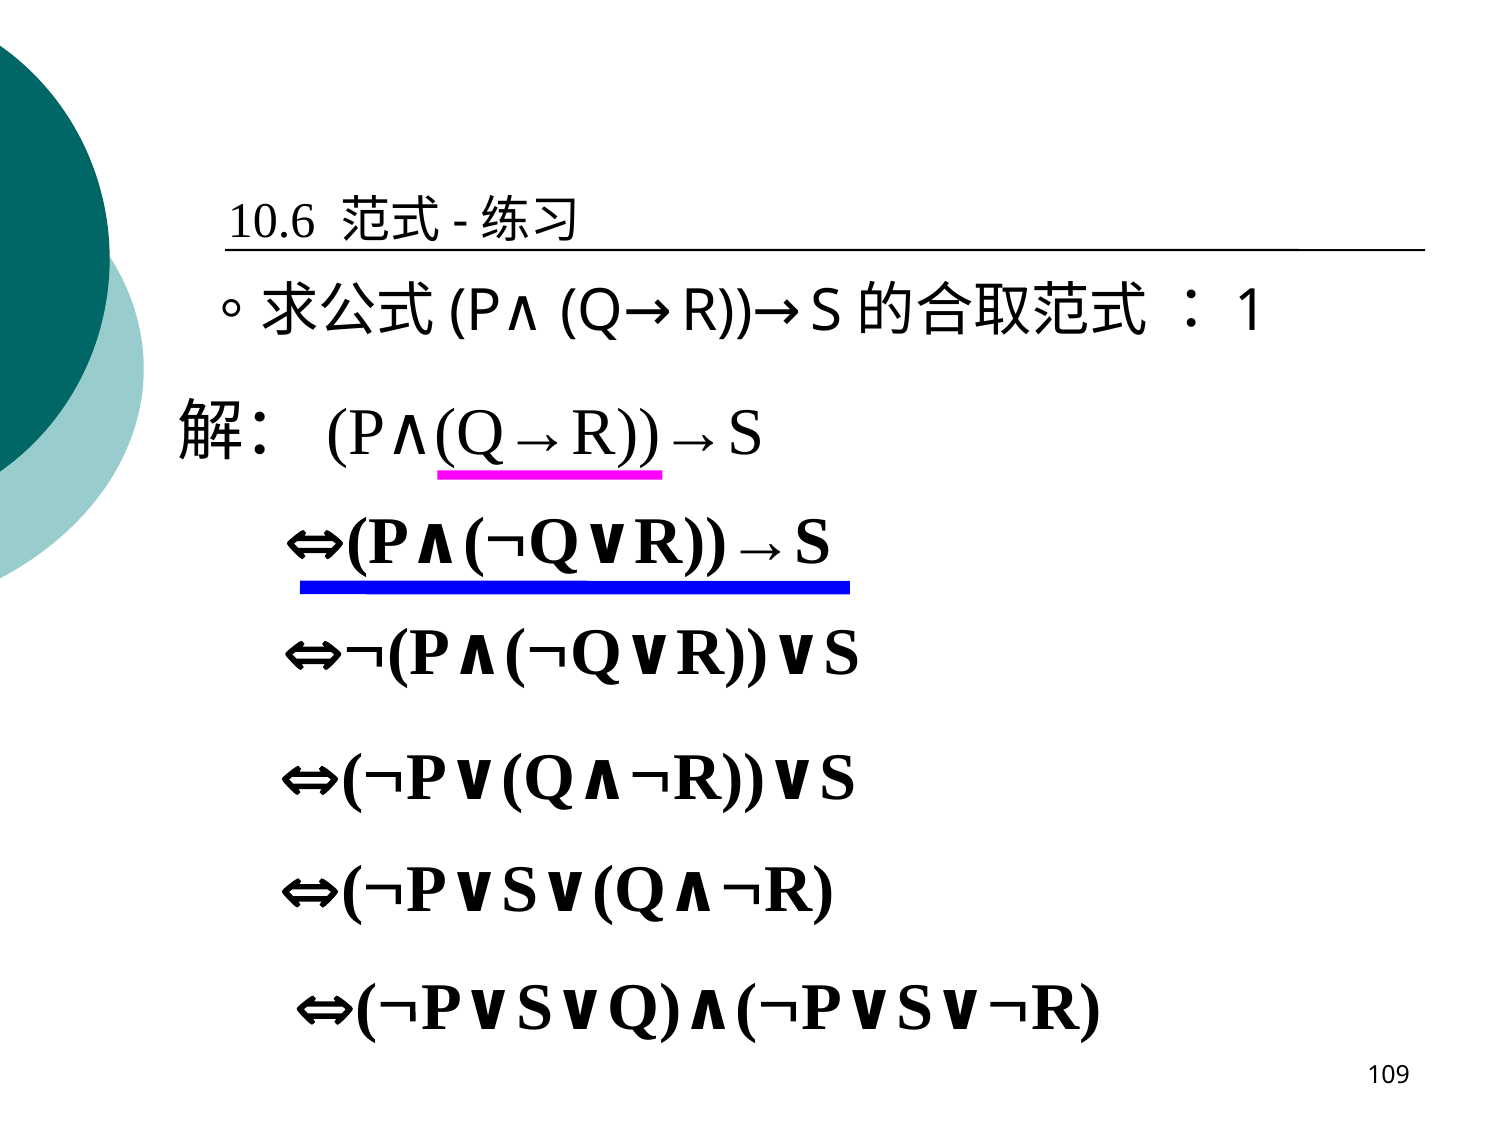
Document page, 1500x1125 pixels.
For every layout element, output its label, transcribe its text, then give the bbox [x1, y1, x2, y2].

text_box 1：求公式(P∧(Q→R))→S的合取范式。 [187, 264, 1450, 351]
text_box 解：(P∧(Q→R))→S [162, 379, 797, 476]
text_box (P∧(Q∨R))→S [269, 489, 864, 585]
text_box 10.6 范式-练习 [213, 179, 595, 255]
text_box (P∧(Q∨R))∨S [267, 599, 893, 696]
slide_number 109 [1074, 1025, 1425, 1100]
text_box (P∨S∨(Q∧R) [264, 837, 850, 933]
text_box (P∨(Q∧R))∨S [264, 724, 889, 821]
text_box (P∨S∨Q)∧(P∨S∨R) [278, 954, 1117, 1051]
